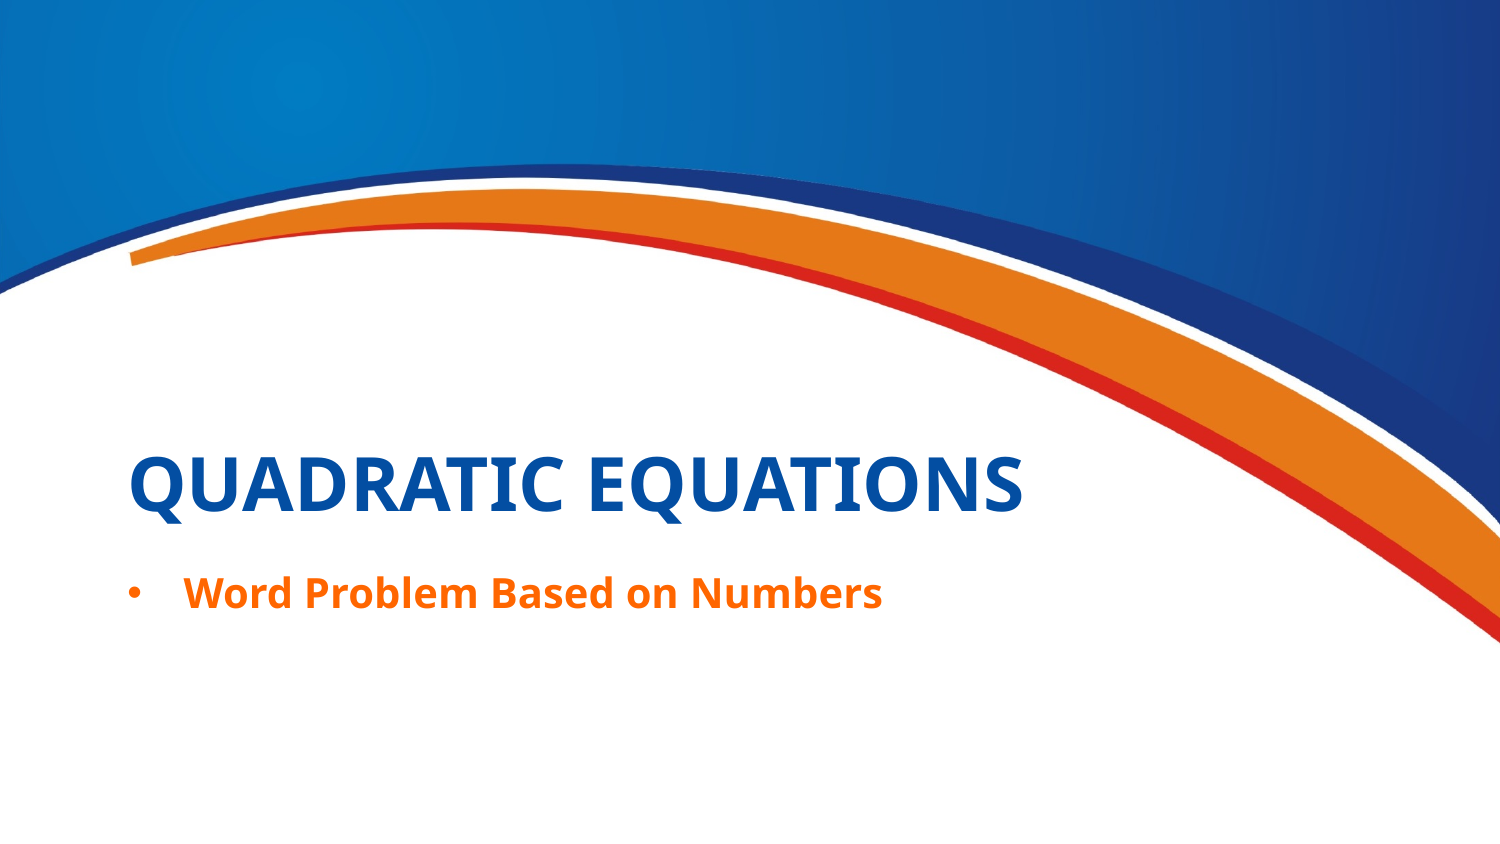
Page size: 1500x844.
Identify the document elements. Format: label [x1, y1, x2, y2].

picture [0, 0, 1500, 649]
